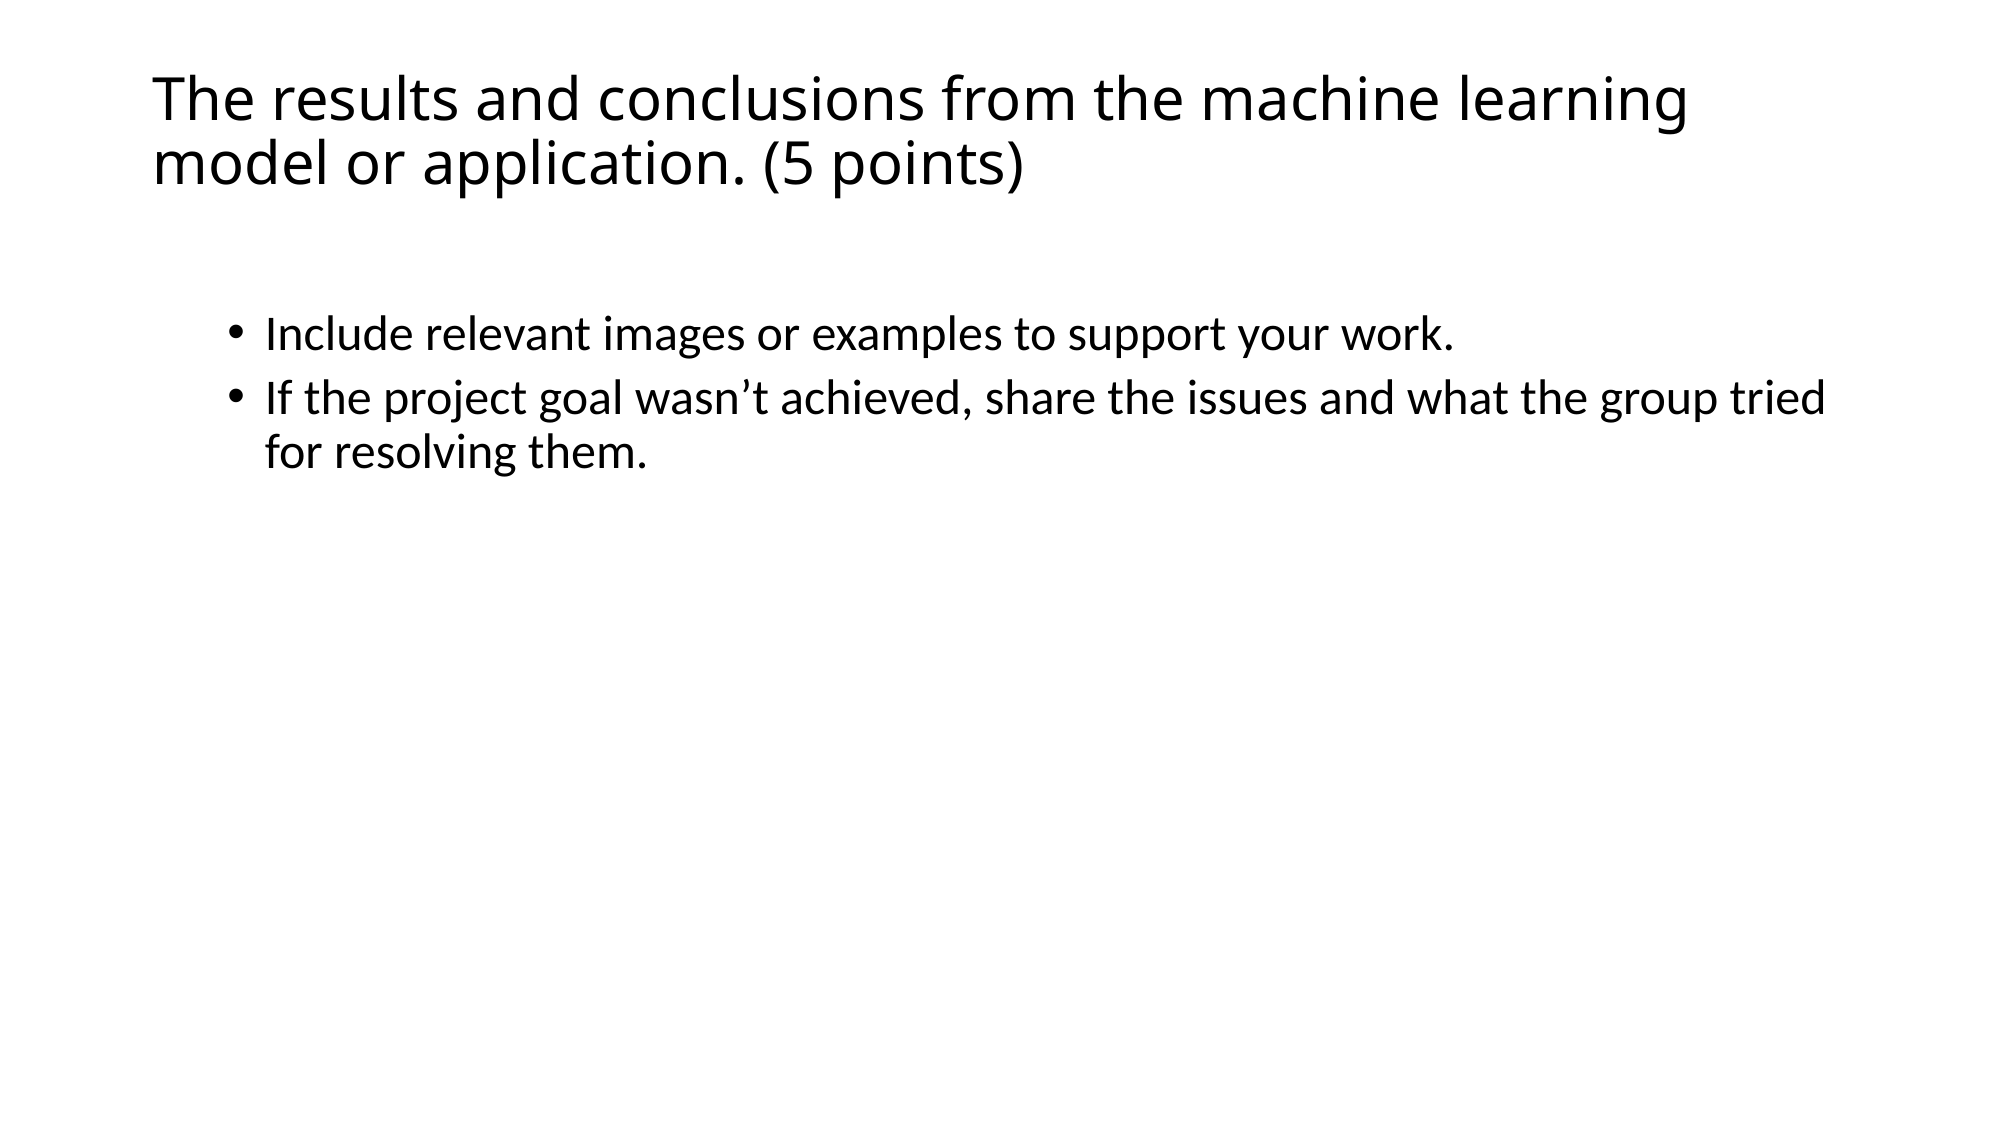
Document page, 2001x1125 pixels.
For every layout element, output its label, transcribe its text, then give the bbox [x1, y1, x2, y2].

list Include relevant images or examples to support your work. If the project goal wasn’t achieved, share the issues and what the group tried for resolving them. [137, 299, 1863, 1014]
title The results and conclusions from the machine learning model or application. (5 points) [137, 59, 1863, 278]
